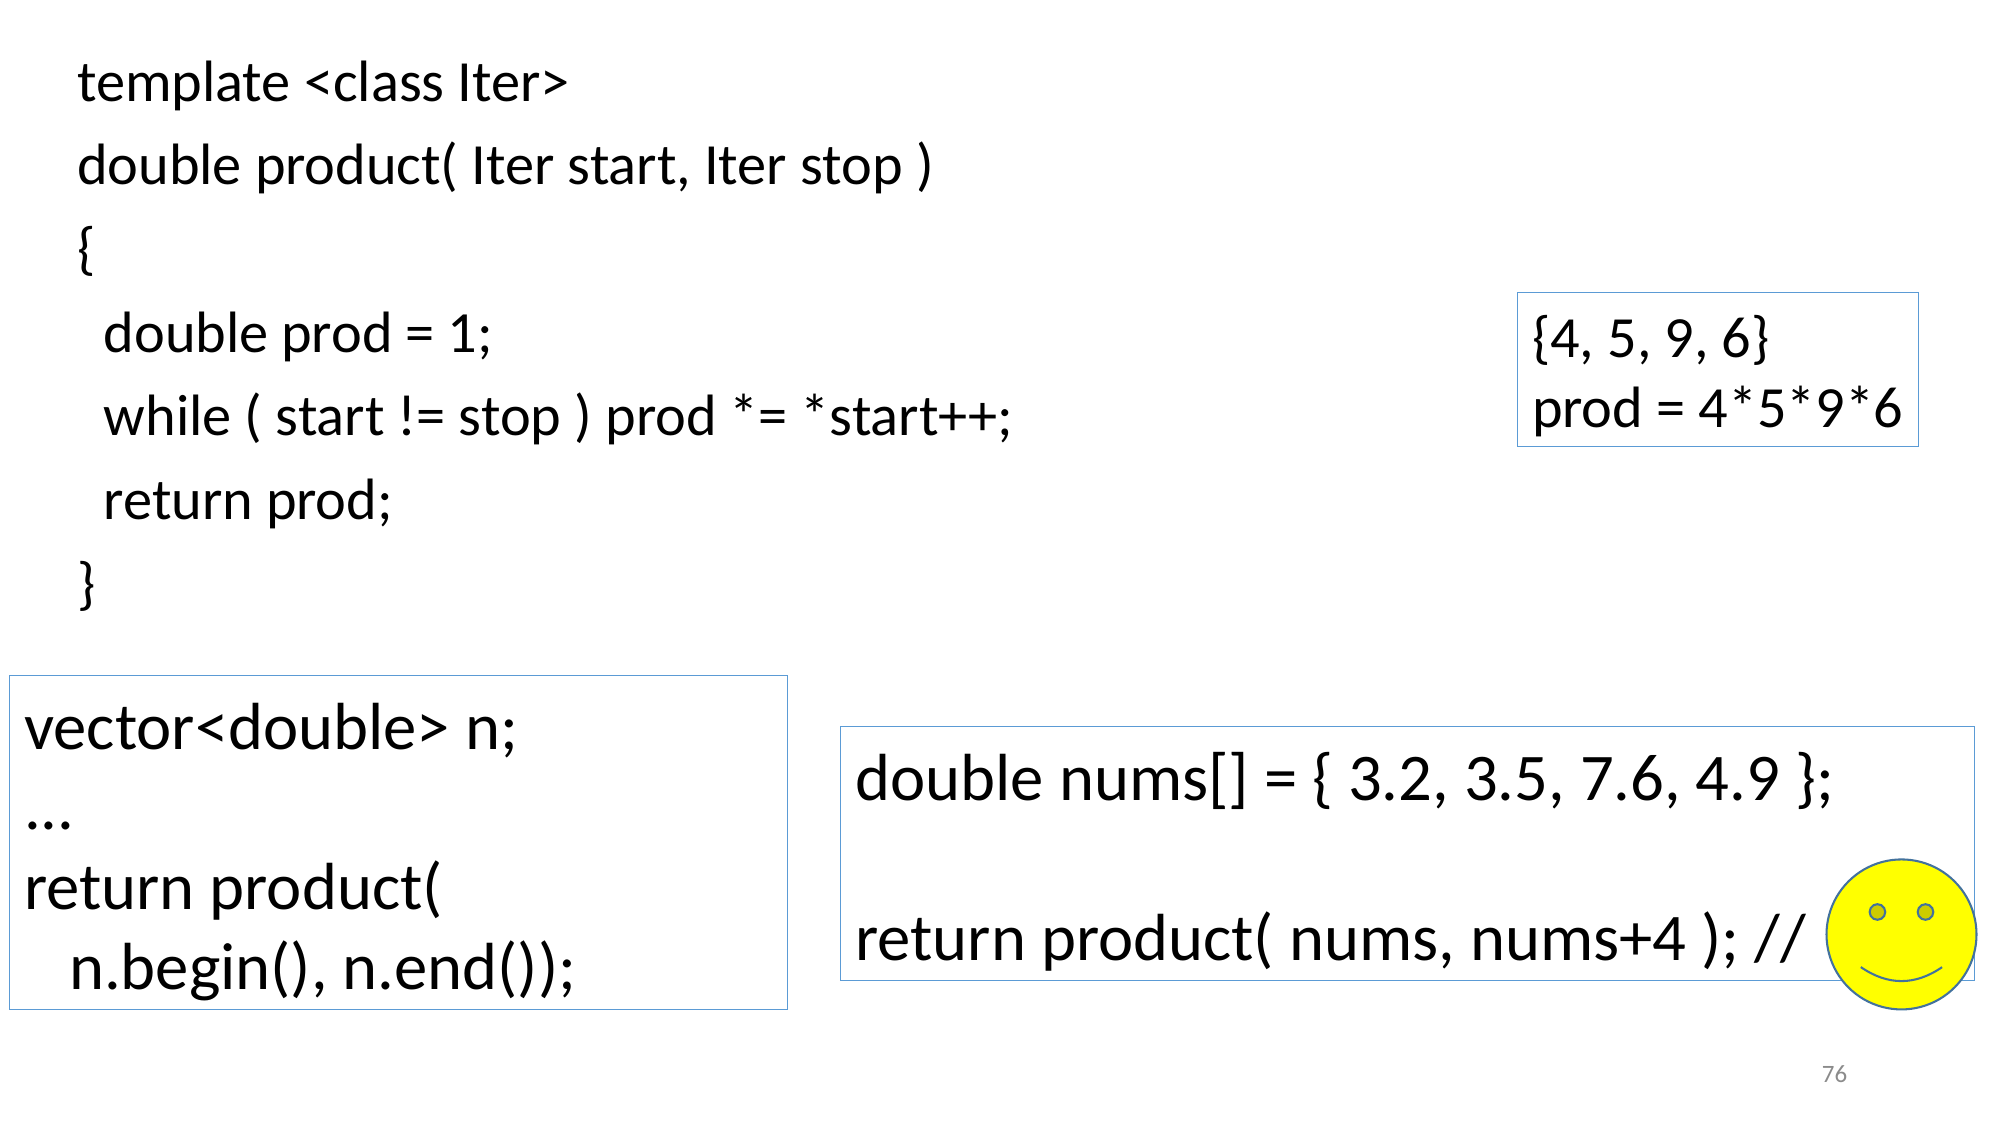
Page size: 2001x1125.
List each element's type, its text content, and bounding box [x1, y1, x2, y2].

text_box vector<double> n; ... return product( n.begin(), n.end()); [9, 675, 788, 1010]
text_box [1825, 858, 1978, 1011]
slide_number 76 [1412, 1042, 1863, 1103]
text_box {4, 5, 9, 6} prod = 4*5*9*6 [1517, 292, 1919, 447]
list template <class Iter> double product( Iter start, Iter stop ) { double prod = 1; while ( start != stop ) prod *= *start++; return prod; } [62, 43, 1922, 947]
text_box double nums[] = { 3.2, 3.5, 7.6, 4.9 }; return product( nums, nums+4 ); // [840, 726, 1975, 981]
